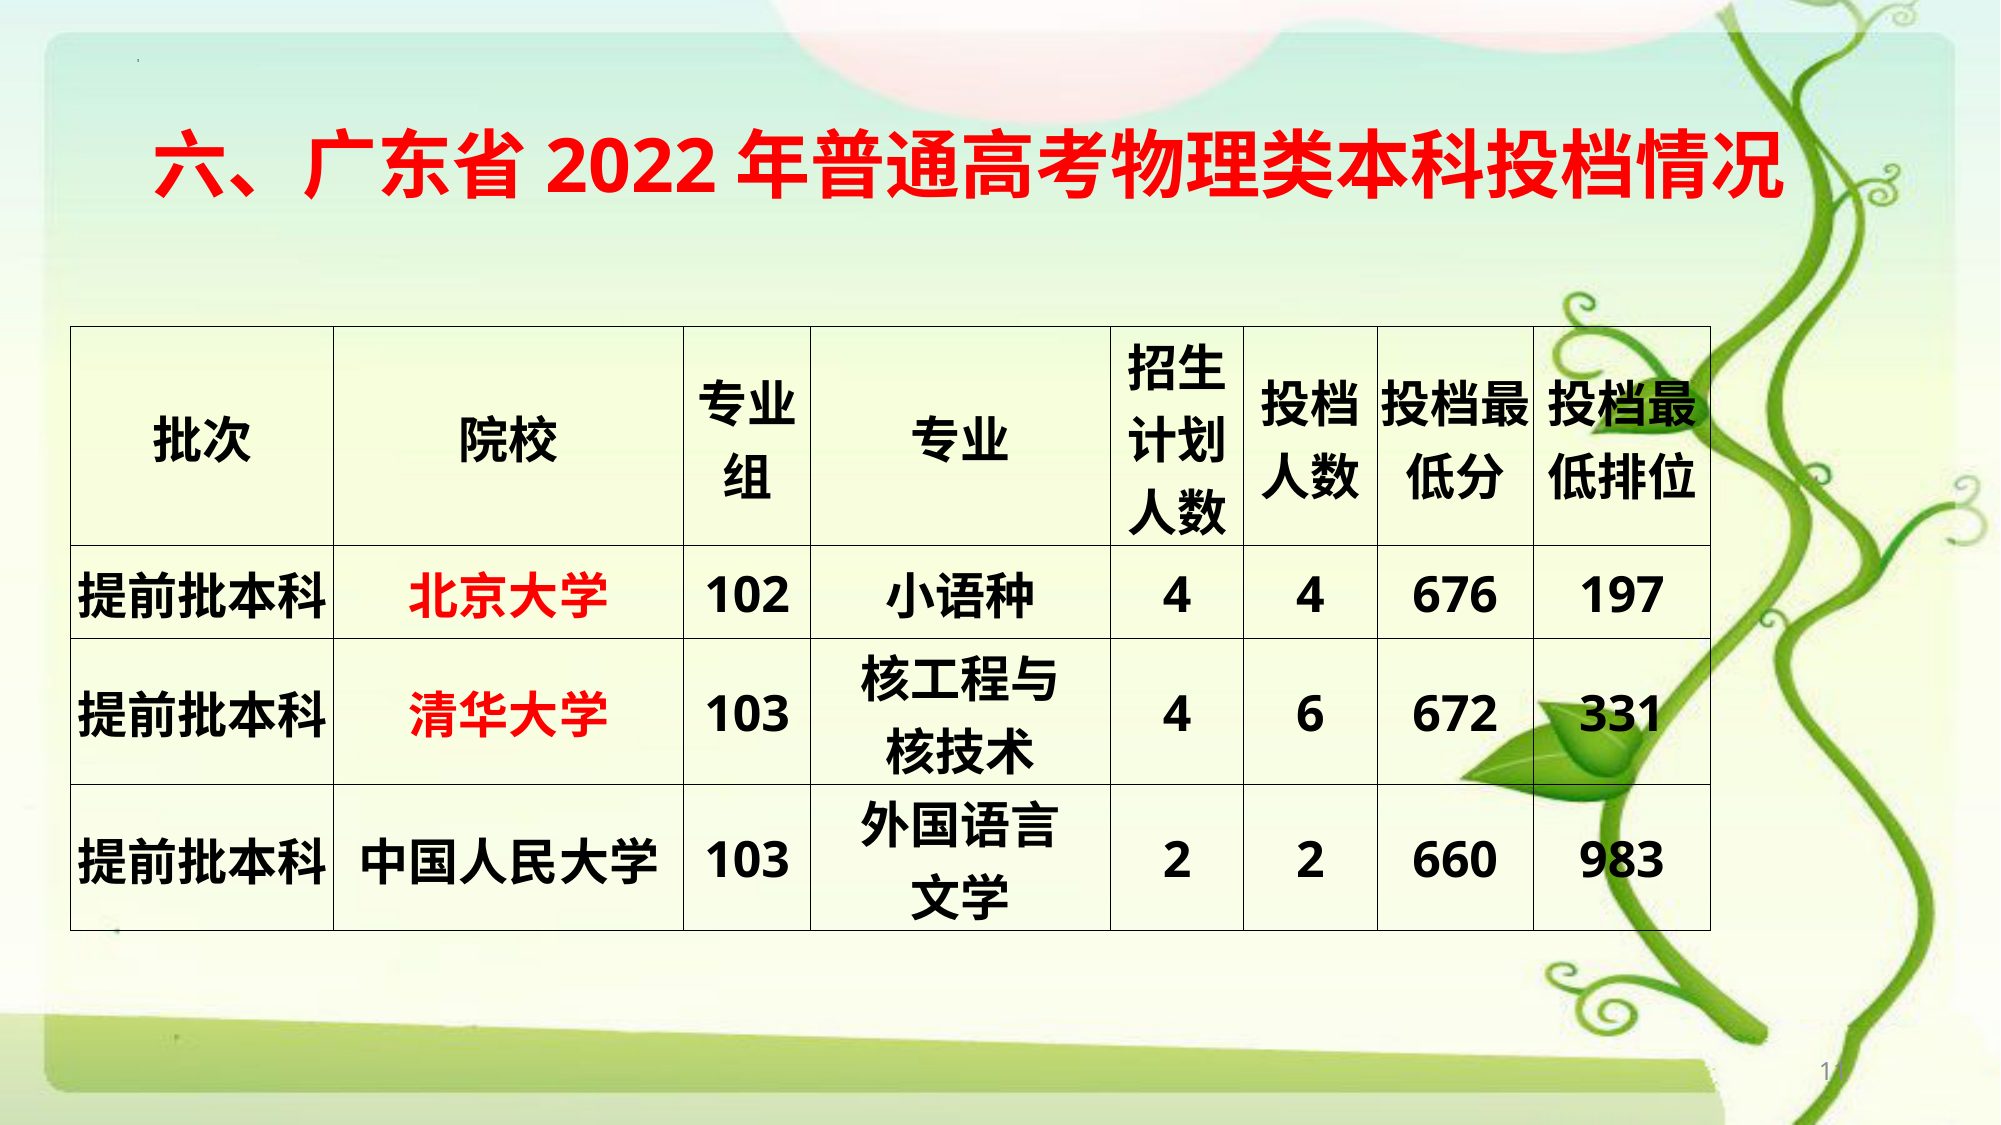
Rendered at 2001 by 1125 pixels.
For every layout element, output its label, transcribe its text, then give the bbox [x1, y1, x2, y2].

table_cell 北京大学 [334, 546, 683, 638]
table_cell 小语种 [811, 546, 1110, 638]
table_cell 4 [1111, 546, 1243, 638]
picture [0, 0, 2001, 1125]
table_cell 4 [1244, 546, 1377, 638]
title 六、广东省2022年普通高考物理类本科投档情况 [137, 59, 1863, 278]
table_cell 核工程与 核技术 [811, 639, 1110, 784]
table_cell 197 [1534, 546, 1710, 638]
table_cell 提前批本科 [71, 639, 333, 784]
table_cell 983 [1534, 785, 1710, 930]
table_cell 103 [684, 639, 810, 784]
table_cell 2 [1111, 785, 1243, 930]
table_header 投档最低分 [1378, 327, 1533, 545]
table_header 投档最低排位 [1534, 327, 1710, 545]
table_cell 提前批本科 [71, 785, 333, 930]
table_header 专业 [811, 327, 1110, 545]
slide_number 11 [1412, 1042, 1863, 1103]
table_cell 676 [1378, 546, 1533, 638]
table_cell 6 [1244, 639, 1377, 784]
table_cell 660 [1378, 785, 1533, 930]
table_cell 中国人民大学 [334, 785, 683, 930]
table_header 专业组 [684, 327, 810, 545]
table_cell 102 [684, 546, 810, 638]
table_cell 672 [1378, 639, 1533, 784]
table_cell 331 [1534, 639, 1710, 784]
table_header 院校 [334, 327, 683, 545]
table_cell 清华大学 [334, 639, 683, 784]
table_cell 2 [1244, 785, 1377, 930]
table_cell 4 [1111, 639, 1243, 784]
table_cell 提前批本科 [71, 546, 333, 638]
table_header 招生计划人数 [1111, 327, 1243, 545]
table_header 批次 [71, 327, 333, 545]
table_header 投档人数 [1244, 327, 1377, 545]
table_cell 外国语言 文学 [811, 785, 1110, 930]
table_cell 103 [684, 785, 810, 930]
